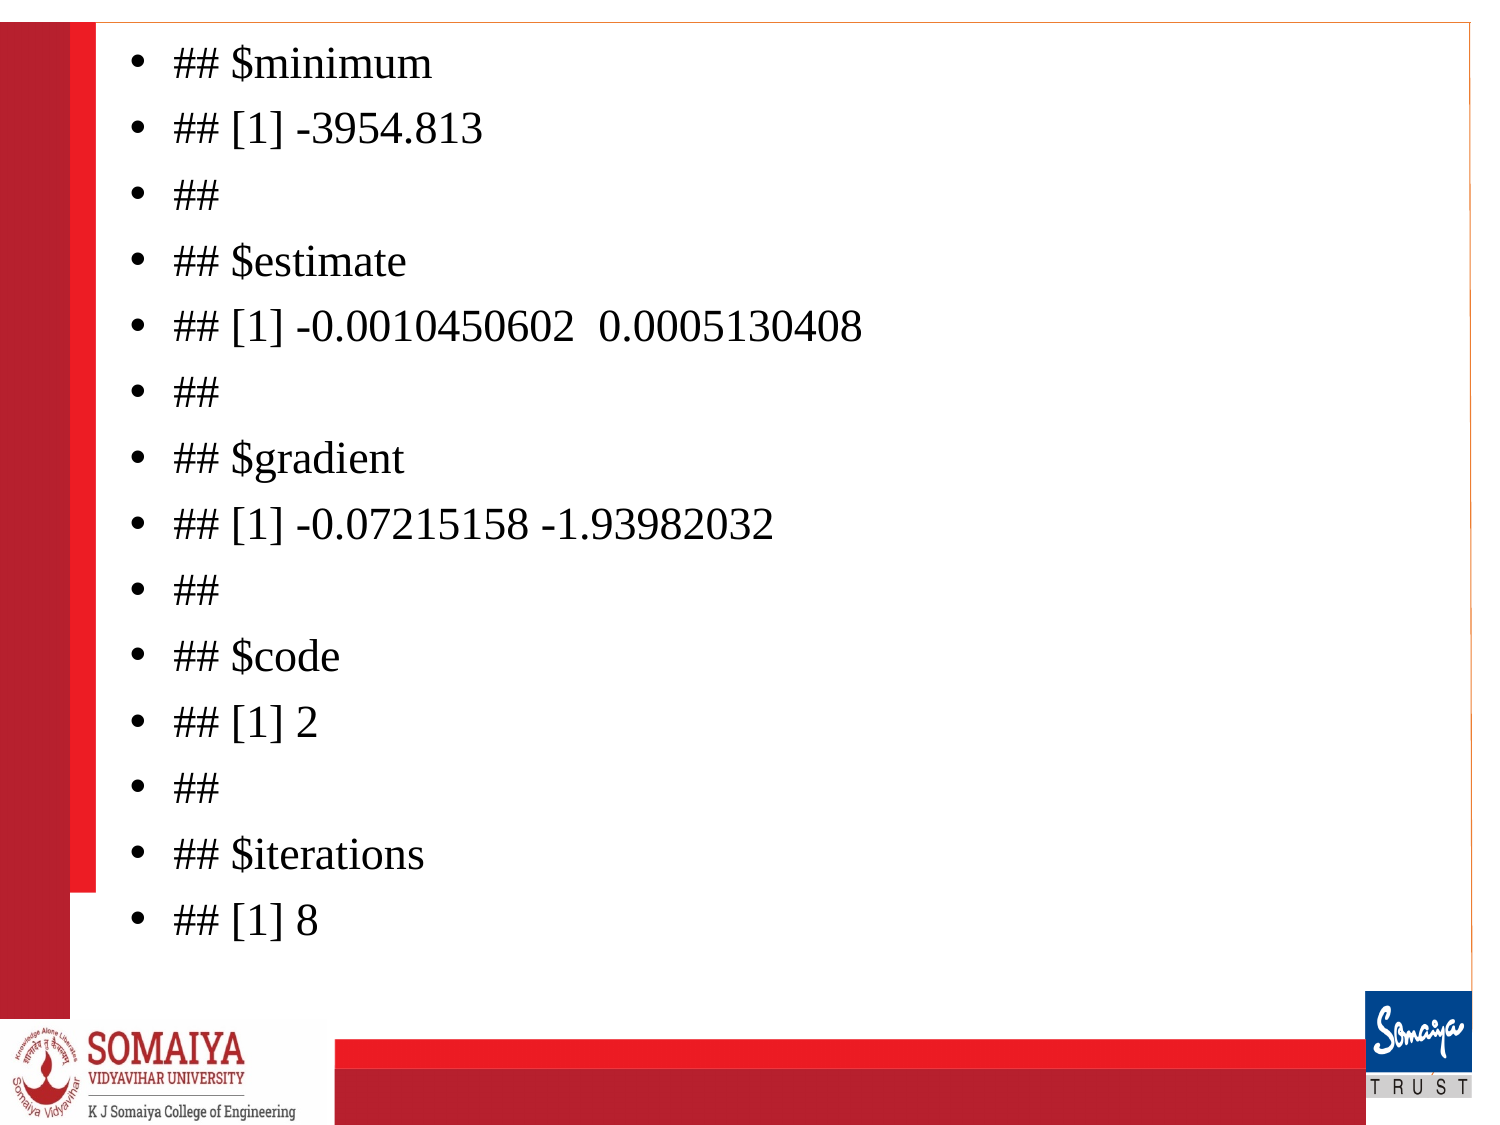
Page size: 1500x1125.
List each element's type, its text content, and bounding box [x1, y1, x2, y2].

list ## $minimum ## [1] -3954.813 ## ## $estimate ## [1] -0.0010450602 0.0005130408 ## ## $gradient ## [1] -0.07215158 -1.93982032 ## ## $code ## [1] 2 ## ## $iterations ## [1] 8 [114, 30, 1465, 960]
picture [335, 1040, 1365, 1125]
picture [1365, 991, 1472, 1098]
picture [0, 22, 327, 1125]
